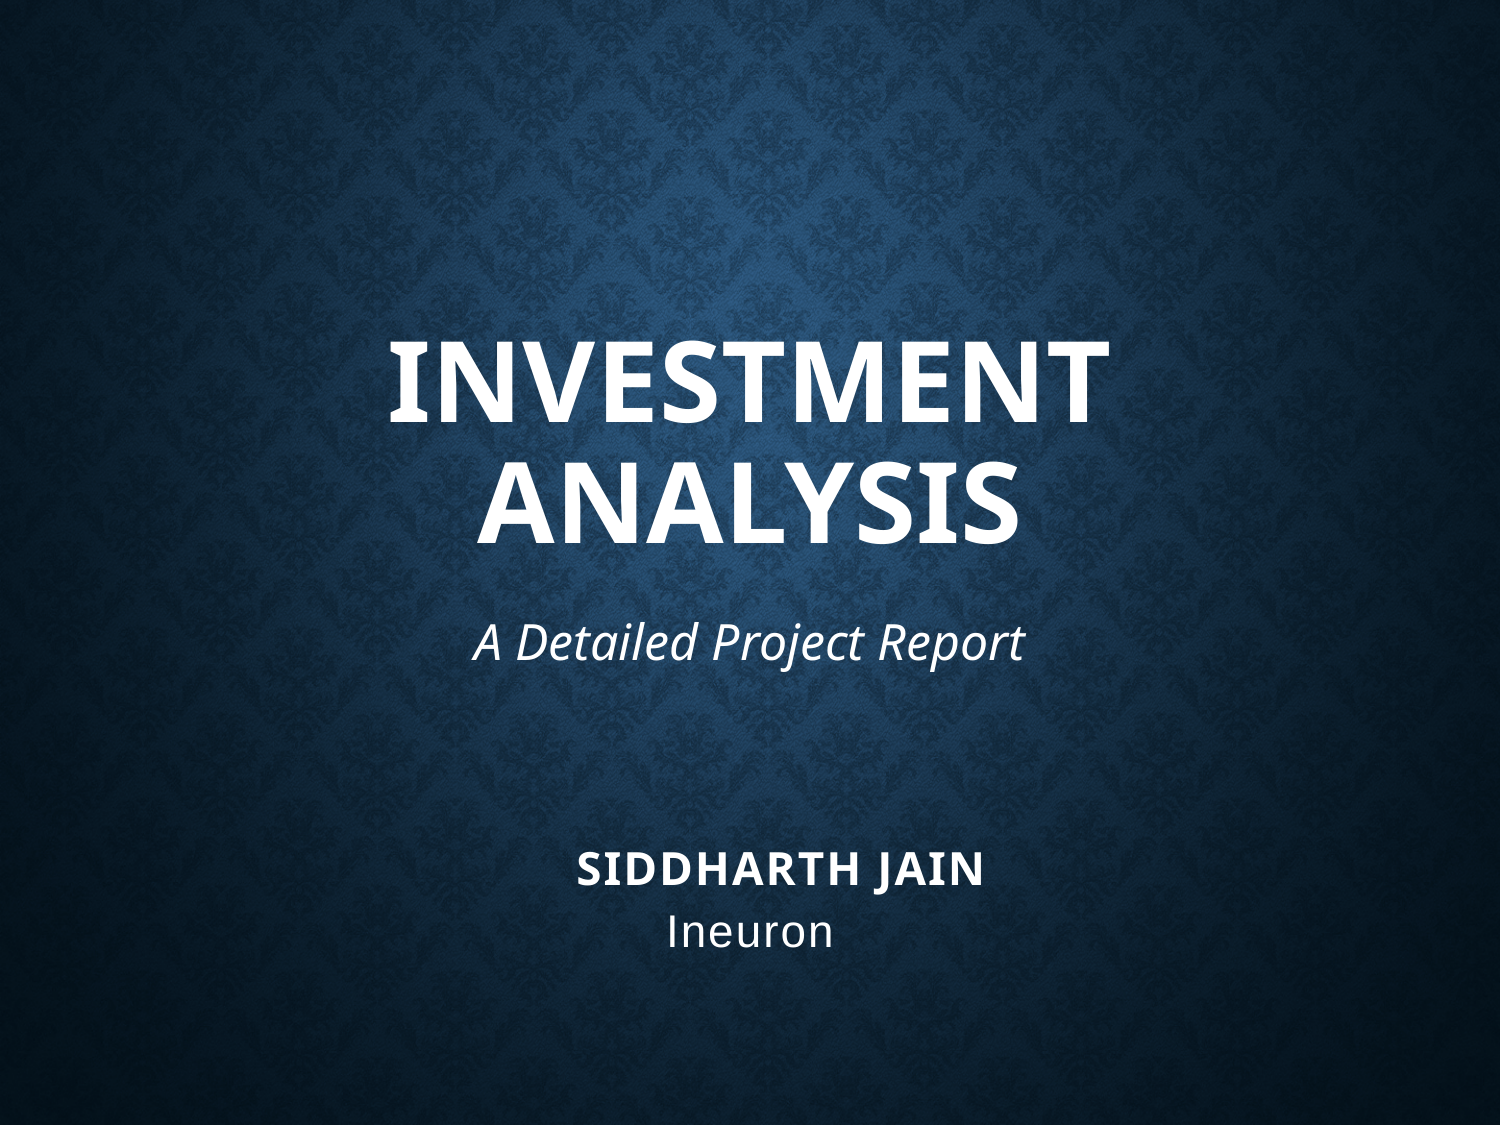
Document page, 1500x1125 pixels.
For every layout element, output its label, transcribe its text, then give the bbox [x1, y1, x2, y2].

text_box SIDDHARTH JAIN [99, 832, 1463, 961]
title INVESTMENT ANALYSIS [112, 184, 1388, 576]
subtitle A Detailed Project Report [112, 590, 1388, 832]
text_box Ineuron [632, 893, 868, 953]
